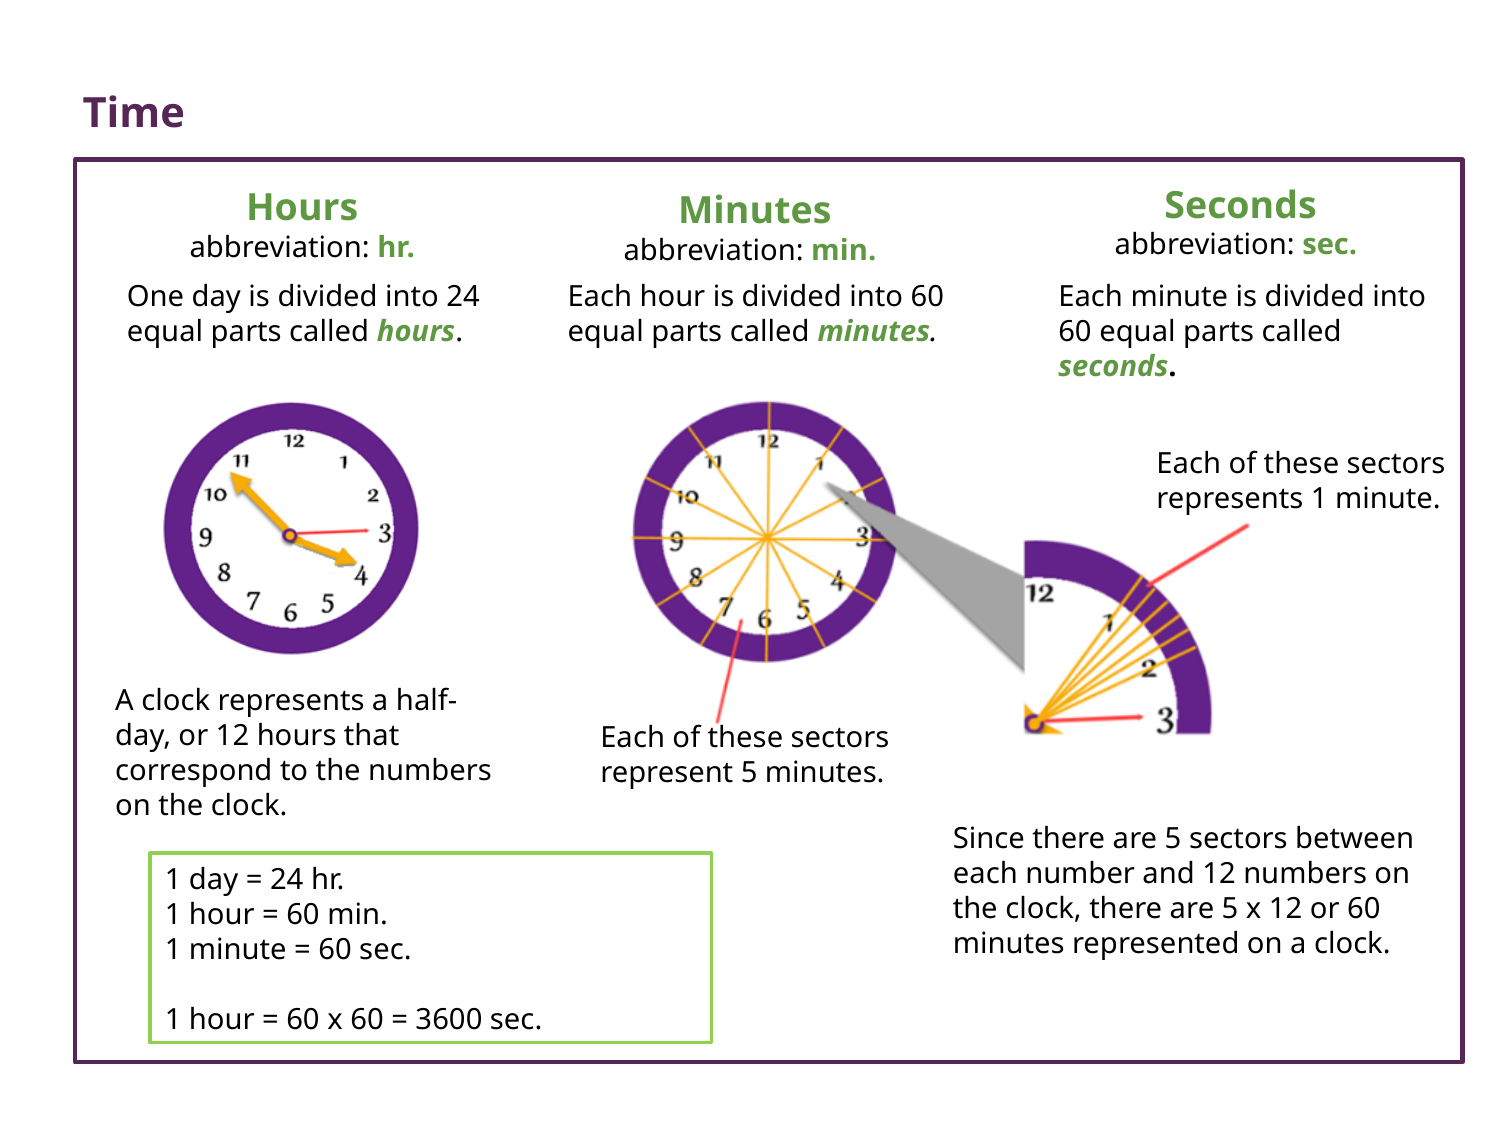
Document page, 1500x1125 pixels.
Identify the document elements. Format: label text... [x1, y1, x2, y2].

text_box Each of these sectors represents 1 minute. [1269, 437, 1463, 523]
text_box A clock represents a half-day, or 12 hours that correspond to the numbers on the clock. [100, 674, 510, 829]
text_box Hours abbreviation: hr. [113, 175, 491, 271]
text_box Each hour is divided into 60 equal parts called minutes. [552, 269, 966, 355]
text_box Seconds abbreviation: sec. [1047, 173, 1425, 269]
text_box Time [67, 78, 200, 144]
text_box Minutes abbreviation: min. [561, 178, 939, 274]
picture [606, 370, 1264, 766]
text_box Each minute is divided into 60 equal parts called seconds. [1043, 269, 1457, 390]
text_box Each of these sectors represent 5 minutes. [585, 711, 907, 797]
text_box Since there are 5 sectors between each number and 12 numbers on the clock, there are 5 x 12 or 60 minutes represented on a clock. [938, 812, 1438, 968]
picture [149, 398, 437, 661]
text_box One day is divided into 24 equal parts called hours. [112, 269, 525, 355]
text_box 1 day = 24 hr. 1 hour = 60 min. 1 minute = 60 sec. 1 hour = 60 x 60 = 3600 sec. [150, 853, 712, 1043]
text_box [73, 157, 1465, 1064]
